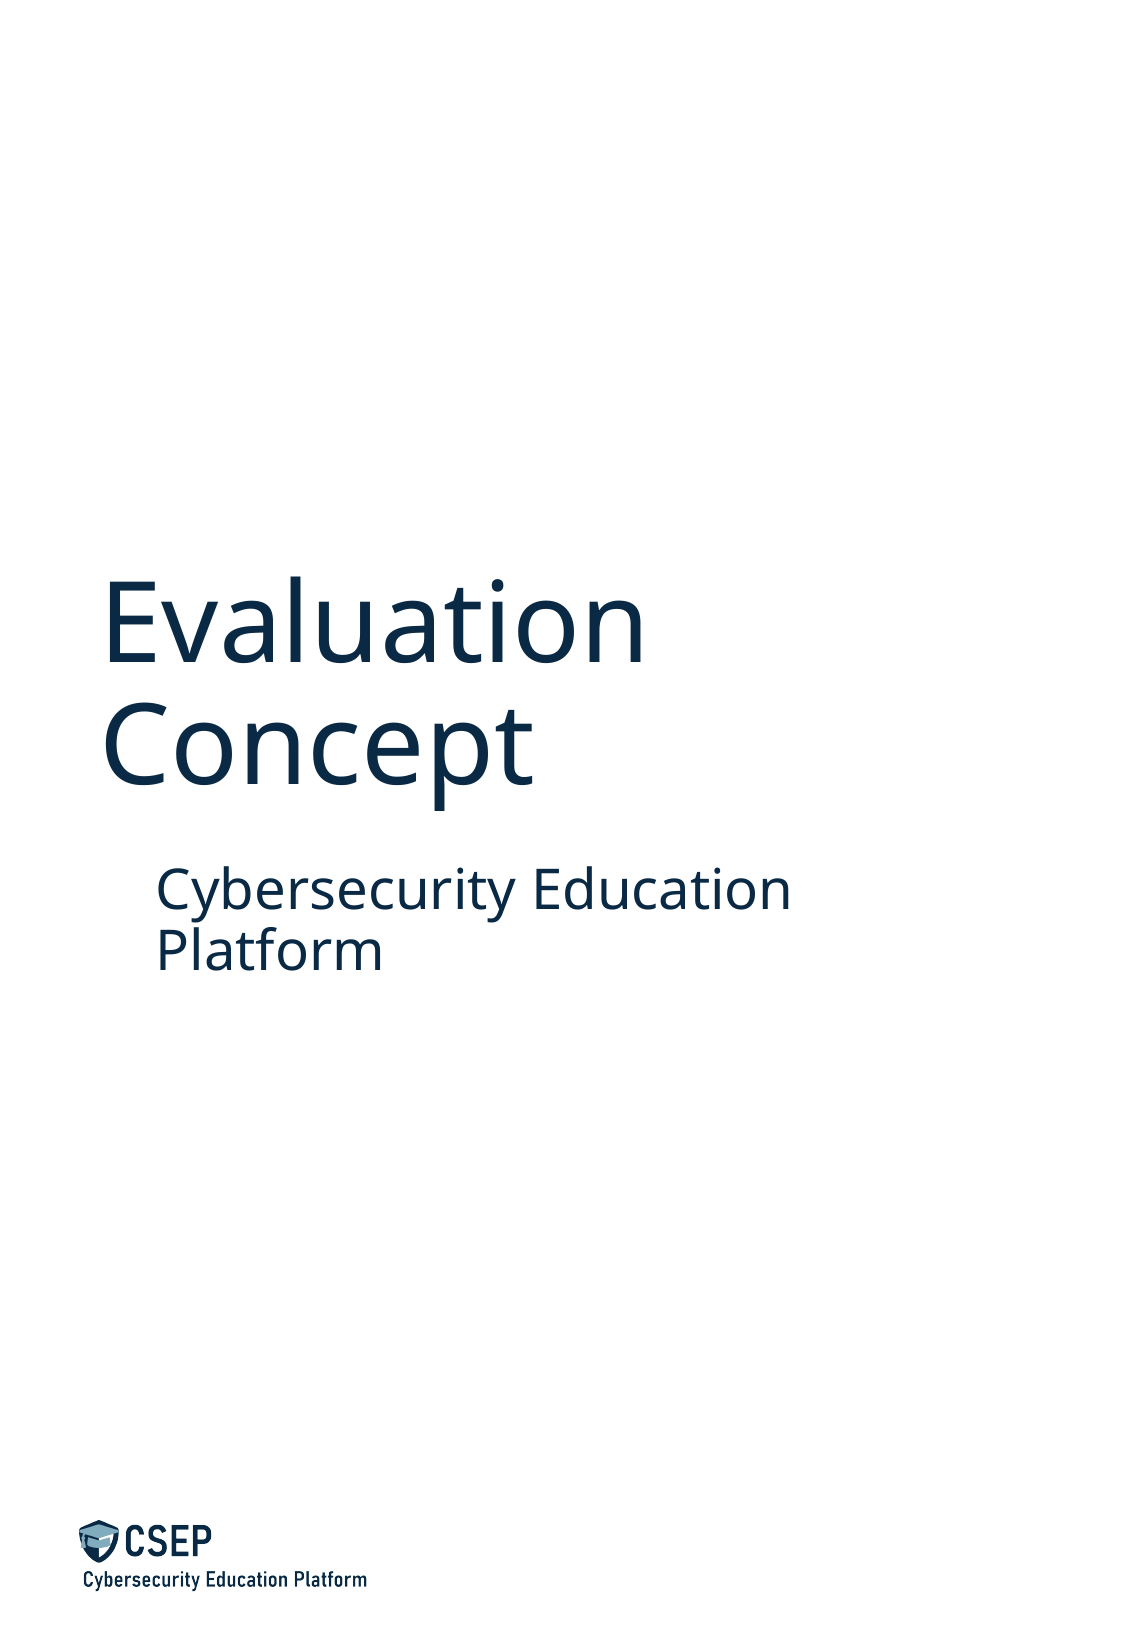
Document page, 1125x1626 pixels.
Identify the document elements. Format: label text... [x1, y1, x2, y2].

picture [74, 1519, 368, 1593]
title Evaluation Concept [84, 250, 1041, 816]
subtitle Cybersecurity Education Platform [140, 853, 985, 1246]
